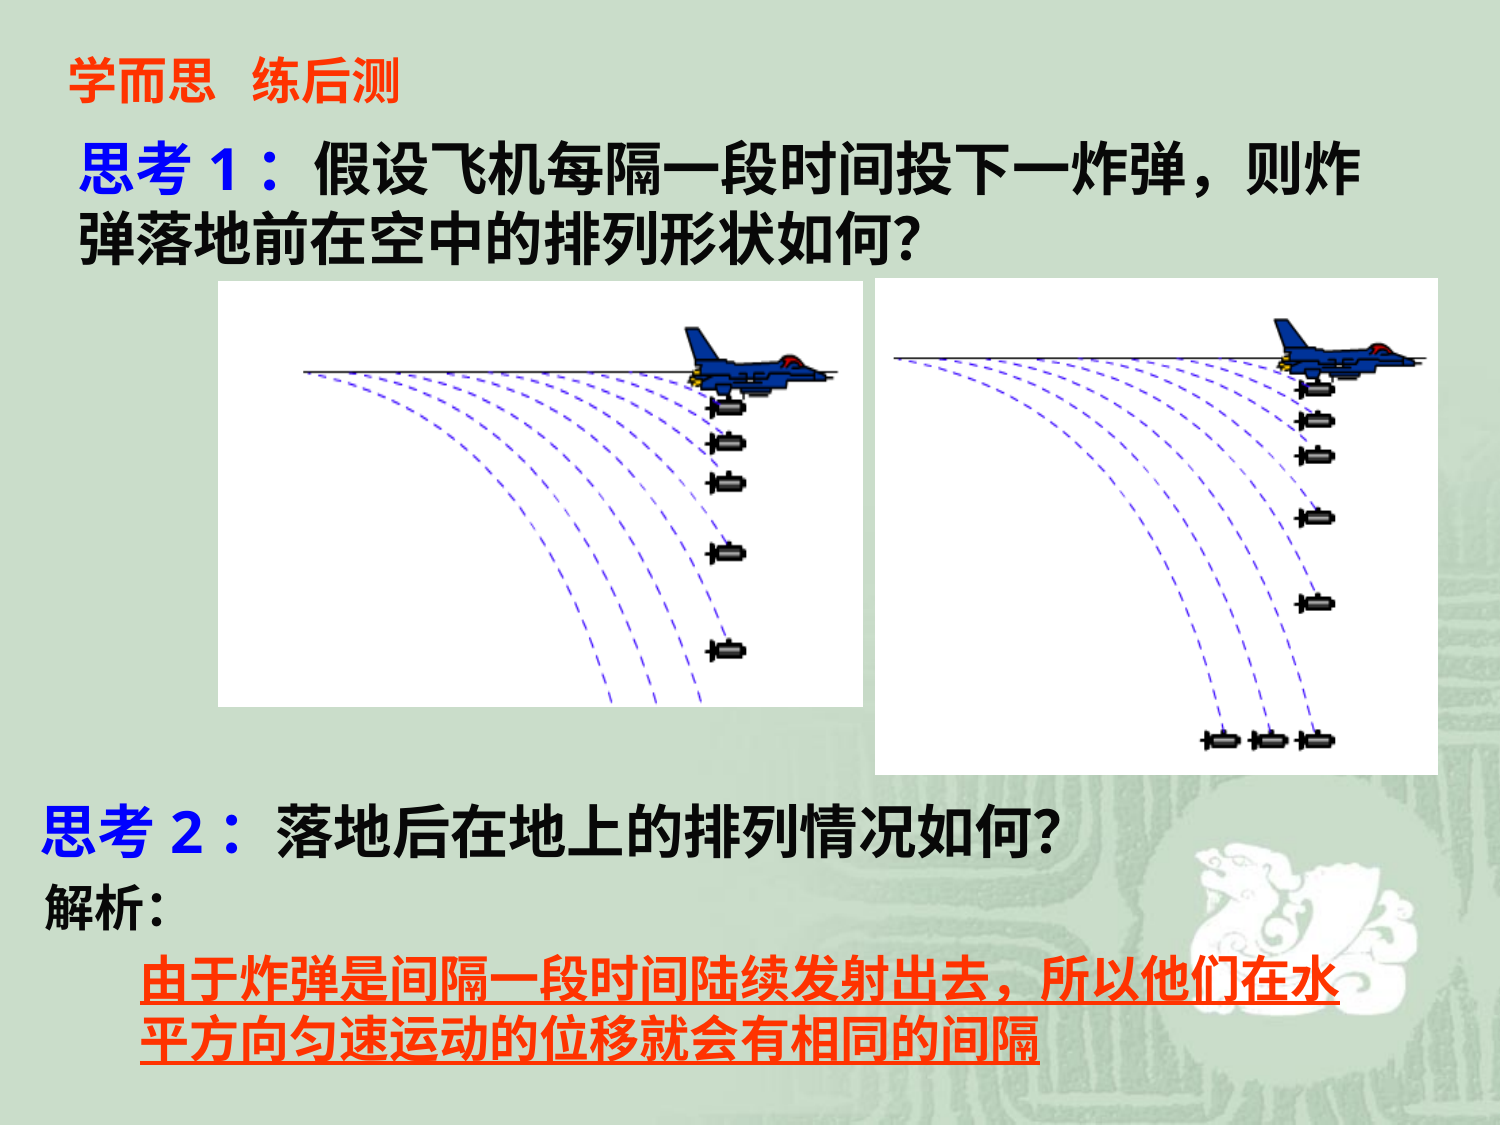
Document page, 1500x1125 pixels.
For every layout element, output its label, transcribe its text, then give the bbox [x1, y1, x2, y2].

text_box 由于炸弹是间隔一段时间陆续发射出去，所以他们在水平方向匀速运动的位移就会有相同的间隔 [124, 940, 1389, 1075]
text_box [874, 277, 1438, 776]
text_box 思考1：假设飞机每隔一段时间投下一炸弹，则炸弹落地前在空中的排列形状如何？ [62, 124, 1425, 280]
picture [0, 0, 1500, 1125]
text_box 解析： [29, 869, 238, 945]
text_box 思考2：落地后在地上的排列情况如何？ [24, 787, 1238, 873]
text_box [218, 281, 863, 707]
text_box 学而思 练后测 [53, 42, 432, 118]
